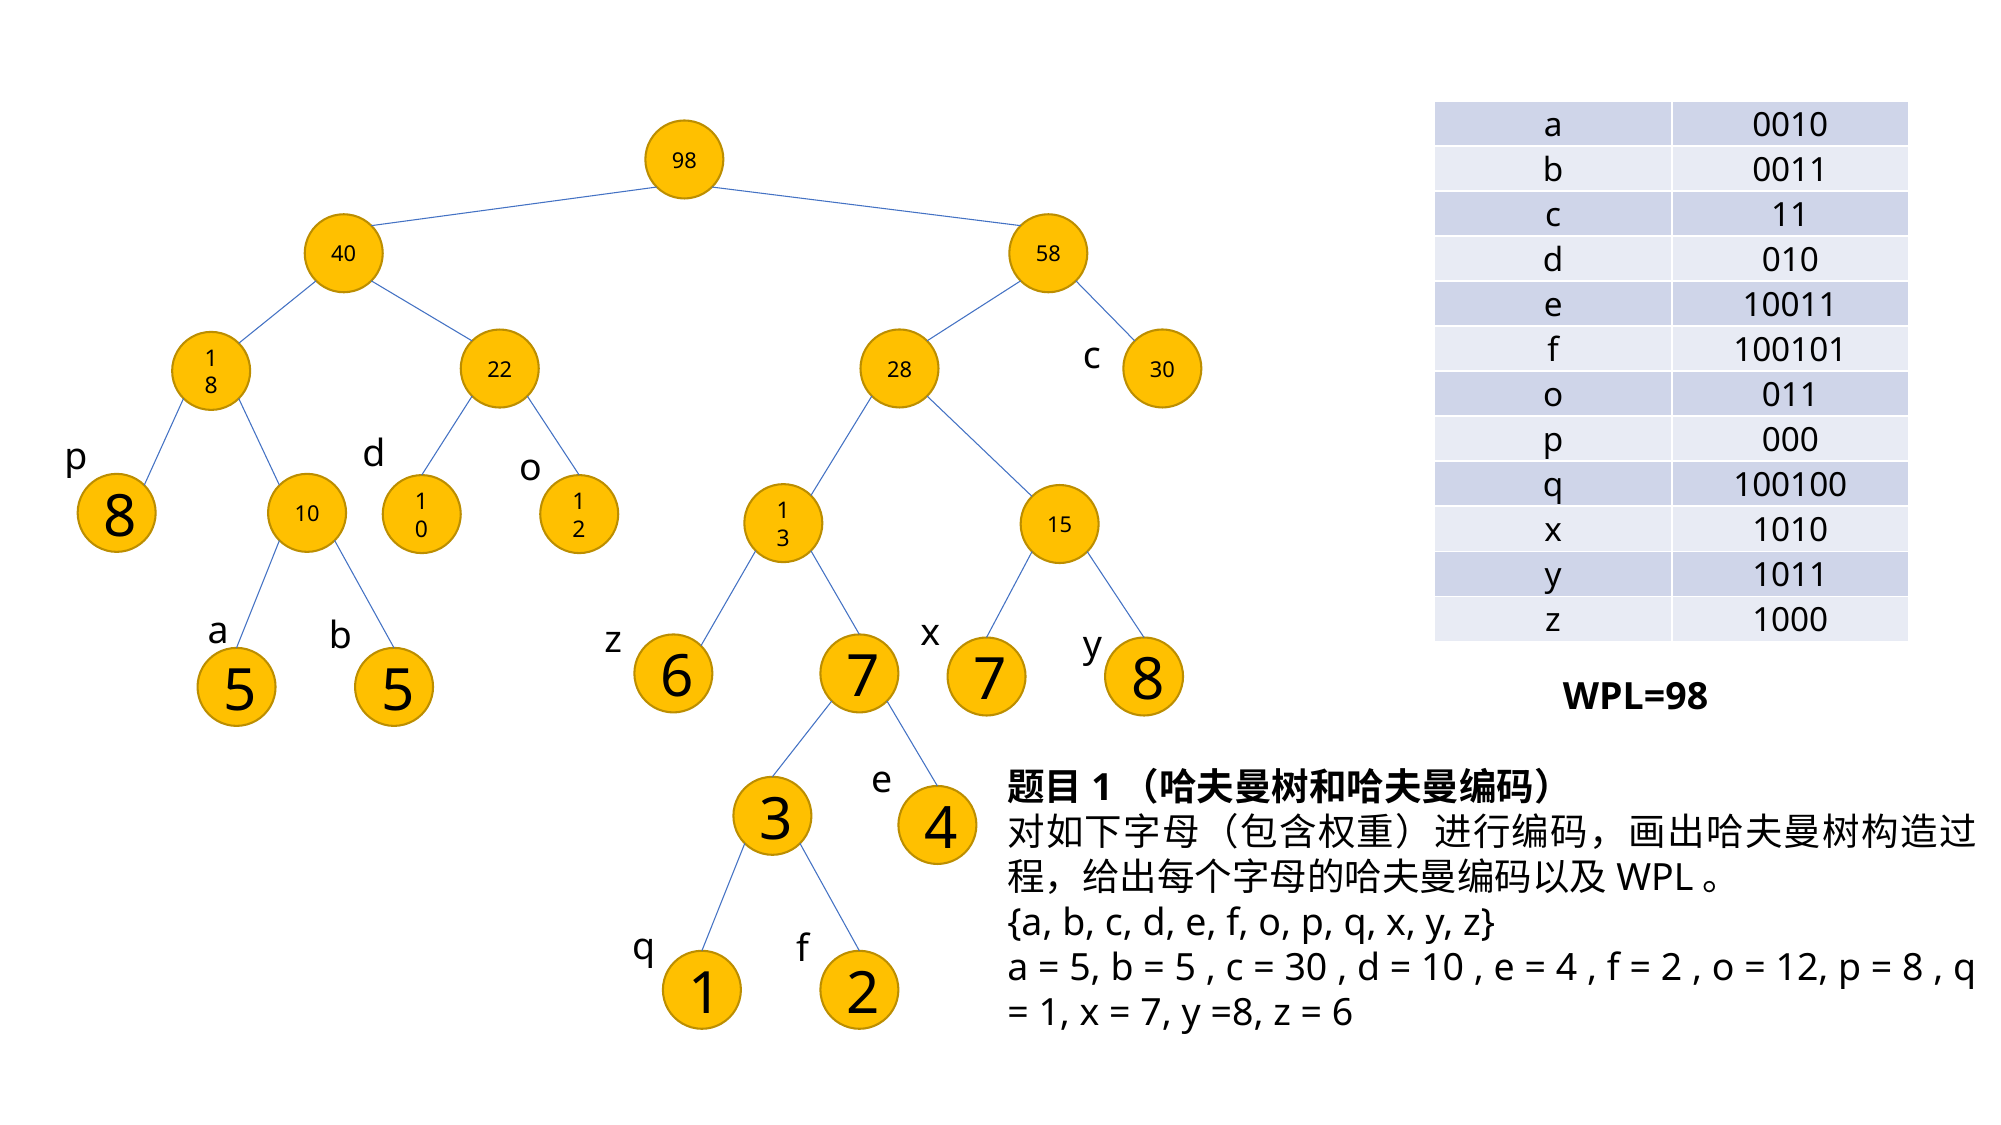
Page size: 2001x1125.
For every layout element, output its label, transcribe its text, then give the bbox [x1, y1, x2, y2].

text_box 10 [381, 474, 462, 555]
text_box 58 [1008, 213, 1089, 294]
text_box z [589, 607, 638, 667]
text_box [886, 700, 938, 786]
text_box 4 [897, 784, 978, 866]
table_cell b [1435, 147, 1671, 190]
table_cell 1011 [1673, 552, 1908, 596]
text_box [772, 700, 832, 777]
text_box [926, 280, 1021, 341]
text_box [711, 186, 1021, 226]
table_cell 1010 [1673, 507, 1908, 551]
text_box 5 [354, 646, 435, 727]
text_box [986, 551, 1033, 638]
text_box 题目1（哈夫曼树和哈夫曼编码） 对如下字母（包含权重）进行编码，画出哈夫曼树构造过程，给出每个字母的哈夫曼编码以及WPL。 {a, b, c, d, e, f, o, p, q, x, y, z} a = 5, b = 5 , c = 30 , d = 10 , e = 4 , f = 2 , o = 12, p = 8 , q = 1, x = 7, y =8, z = 6 [992, 755, 1993, 1041]
text_box 8 [1104, 636, 1185, 717]
text_box 40 [303, 213, 384, 294]
text_box 98 [644, 119, 725, 200]
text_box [810, 550, 860, 635]
table_header a [1435, 102, 1671, 145]
table_cell c [1435, 192, 1671, 235]
table_cell 0011 [1673, 147, 1908, 190]
table_cell 10011 [1673, 282, 1908, 325]
table_cell e [1435, 282, 1671, 325]
text_box 28 [859, 328, 940, 409]
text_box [701, 843, 745, 951]
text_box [238, 398, 280, 486]
text_box q [617, 914, 670, 975]
text_box c [1068, 323, 1116, 384]
text_box 7 [946, 636, 1027, 717]
table_cell d [1435, 237, 1671, 280]
table_cell o [1435, 372, 1671, 415]
text_box 8 [76, 472, 157, 553]
table_cell x [1435, 507, 1671, 551]
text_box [810, 396, 872, 496]
table_cell f [1435, 327, 1671, 370]
text_box 1 [661, 949, 742, 1030]
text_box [371, 186, 657, 226]
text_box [1075, 280, 1135, 341]
text_box 12 [539, 474, 620, 555]
table_cell 000 [1673, 417, 1908, 460]
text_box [238, 280, 317, 344]
table_cell 1000 [1673, 597, 1908, 641]
table_header 0010 [1673, 102, 1908, 145]
table_cell q [1435, 462, 1671, 505]
text_box 10 [267, 472, 348, 553]
text_box 3 [732, 775, 813, 856]
text_box y [1068, 612, 1117, 673]
text_box a [192, 598, 244, 658]
text_box f [781, 916, 824, 977]
text_box b [314, 604, 367, 664]
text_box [527, 396, 580, 476]
table_cell 011 [1673, 372, 1908, 415]
text_box e [856, 747, 907, 808]
table_cell y [1435, 552, 1671, 596]
table_cell 010 [1673, 237, 1908, 280]
text_box 22 [459, 328, 540, 409]
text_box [926, 395, 1032, 497]
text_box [700, 550, 756, 646]
table_cell 100100 [1673, 462, 1908, 505]
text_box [421, 396, 473, 476]
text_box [1087, 551, 1144, 638]
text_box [371, 280, 473, 341]
text_box 2 [819, 949, 900, 1030]
text_box 15 [1019, 483, 1100, 565]
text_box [236, 540, 280, 648]
text_box 6 [633, 633, 714, 714]
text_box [144, 398, 184, 486]
text_box d [347, 421, 401, 482]
table_cell p [1435, 417, 1671, 460]
text_box 18 [171, 330, 252, 411]
text_box p [49, 424, 102, 485]
table_cell z [1435, 597, 1671, 641]
text_box 30 [1122, 328, 1203, 409]
text_box 13 [743, 483, 824, 564]
text_box 5 [196, 648, 277, 727]
text_box 7 [819, 633, 900, 714]
table_cell 100101 [1673, 327, 1908, 370]
text_box x [905, 600, 955, 660]
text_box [334, 540, 394, 648]
text_box o [504, 435, 557, 496]
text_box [799, 843, 860, 951]
table_cell 11 [1673, 192, 1908, 235]
text_box WPL=98 [1548, 664, 1724, 725]
